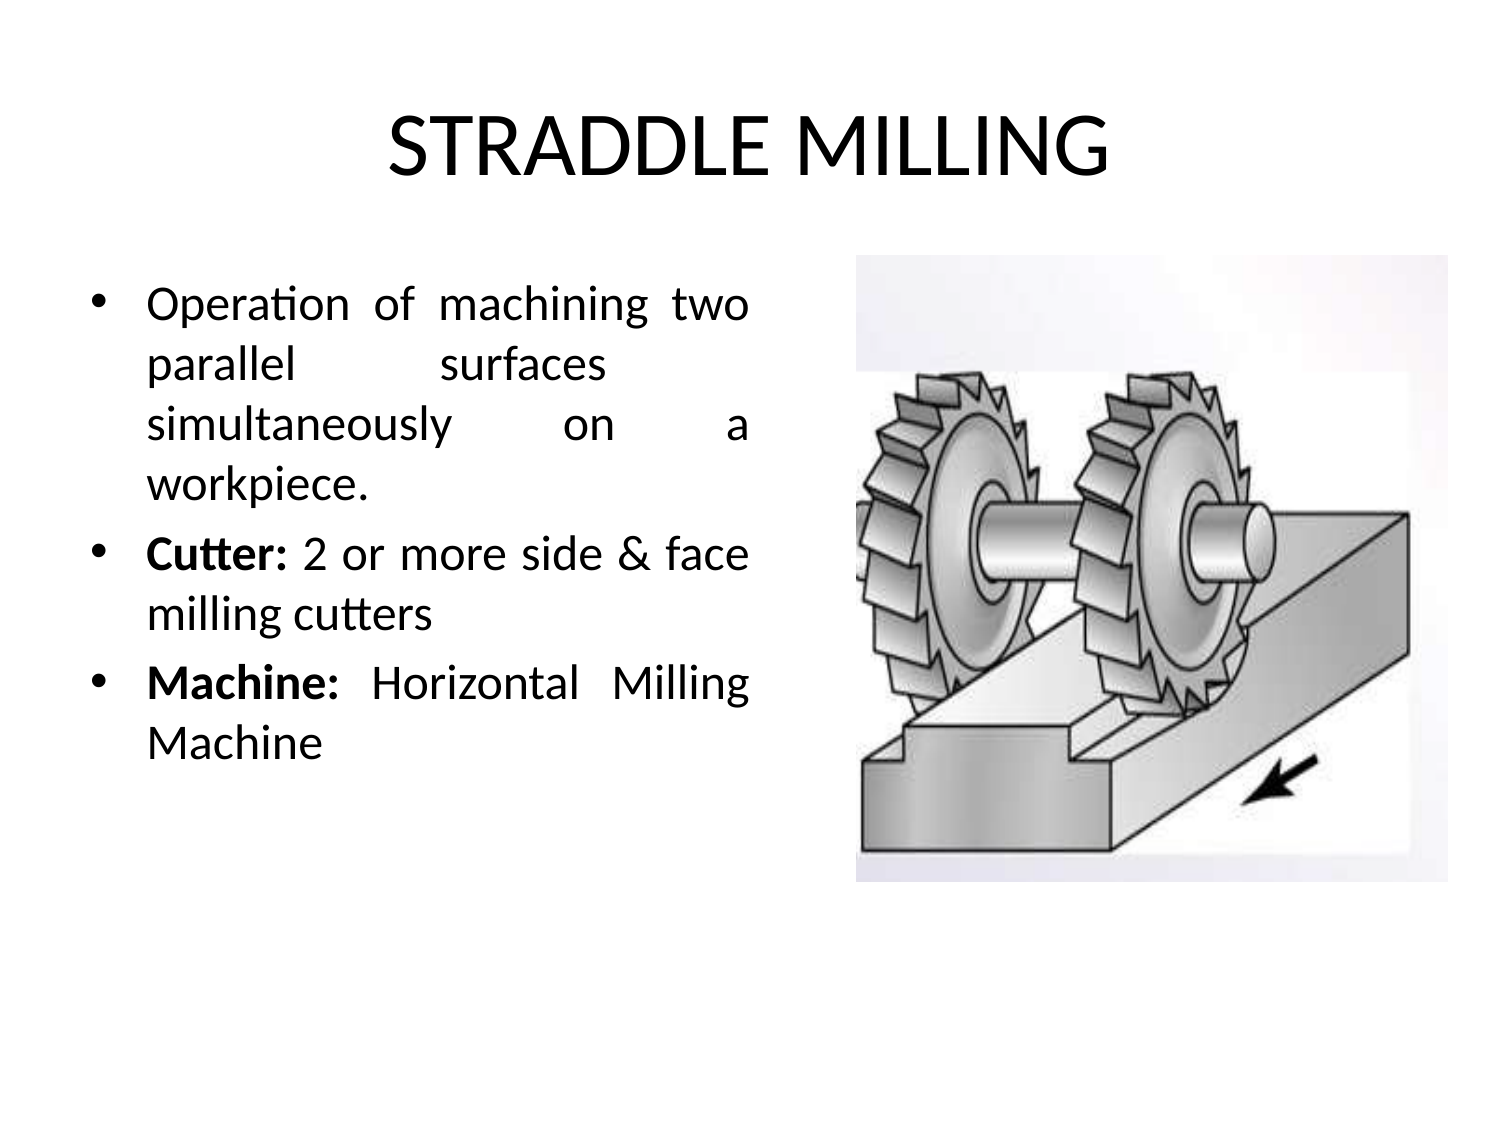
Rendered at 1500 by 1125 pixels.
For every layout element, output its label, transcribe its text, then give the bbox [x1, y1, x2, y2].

title STRADDLE MILLING [75, 45, 1425, 233]
picture [855, 255, 1448, 882]
list Operation of machining two parallel surfaces simultaneously on a workpiece. Cutter: 2 or more side & face milling cutters Machine: Horizontal Milling Machine [75, 262, 1425, 1005]
